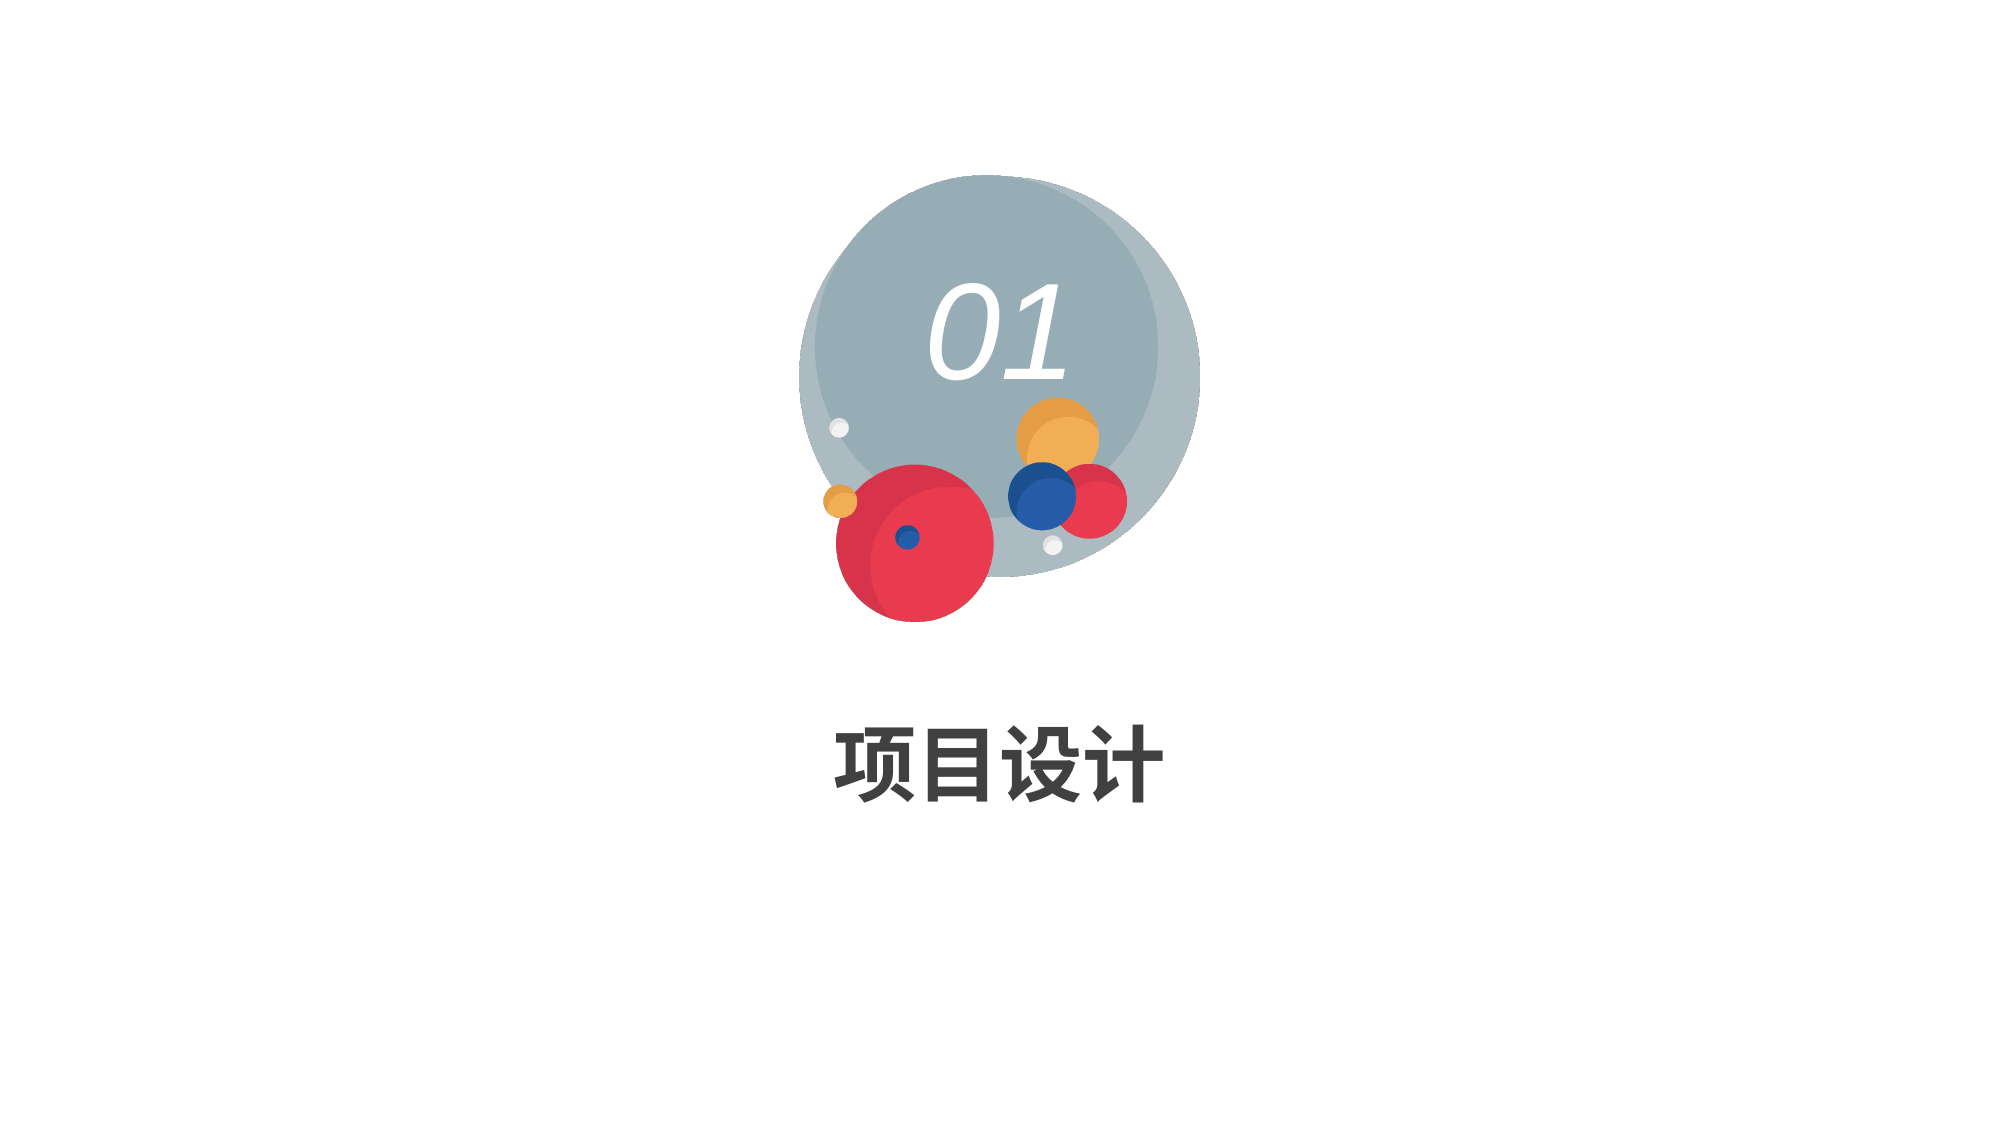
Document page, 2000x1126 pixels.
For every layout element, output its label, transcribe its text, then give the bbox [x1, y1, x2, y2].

text_box 项目设计 [818, 704, 1182, 820]
picture [799, 175, 1200, 622]
